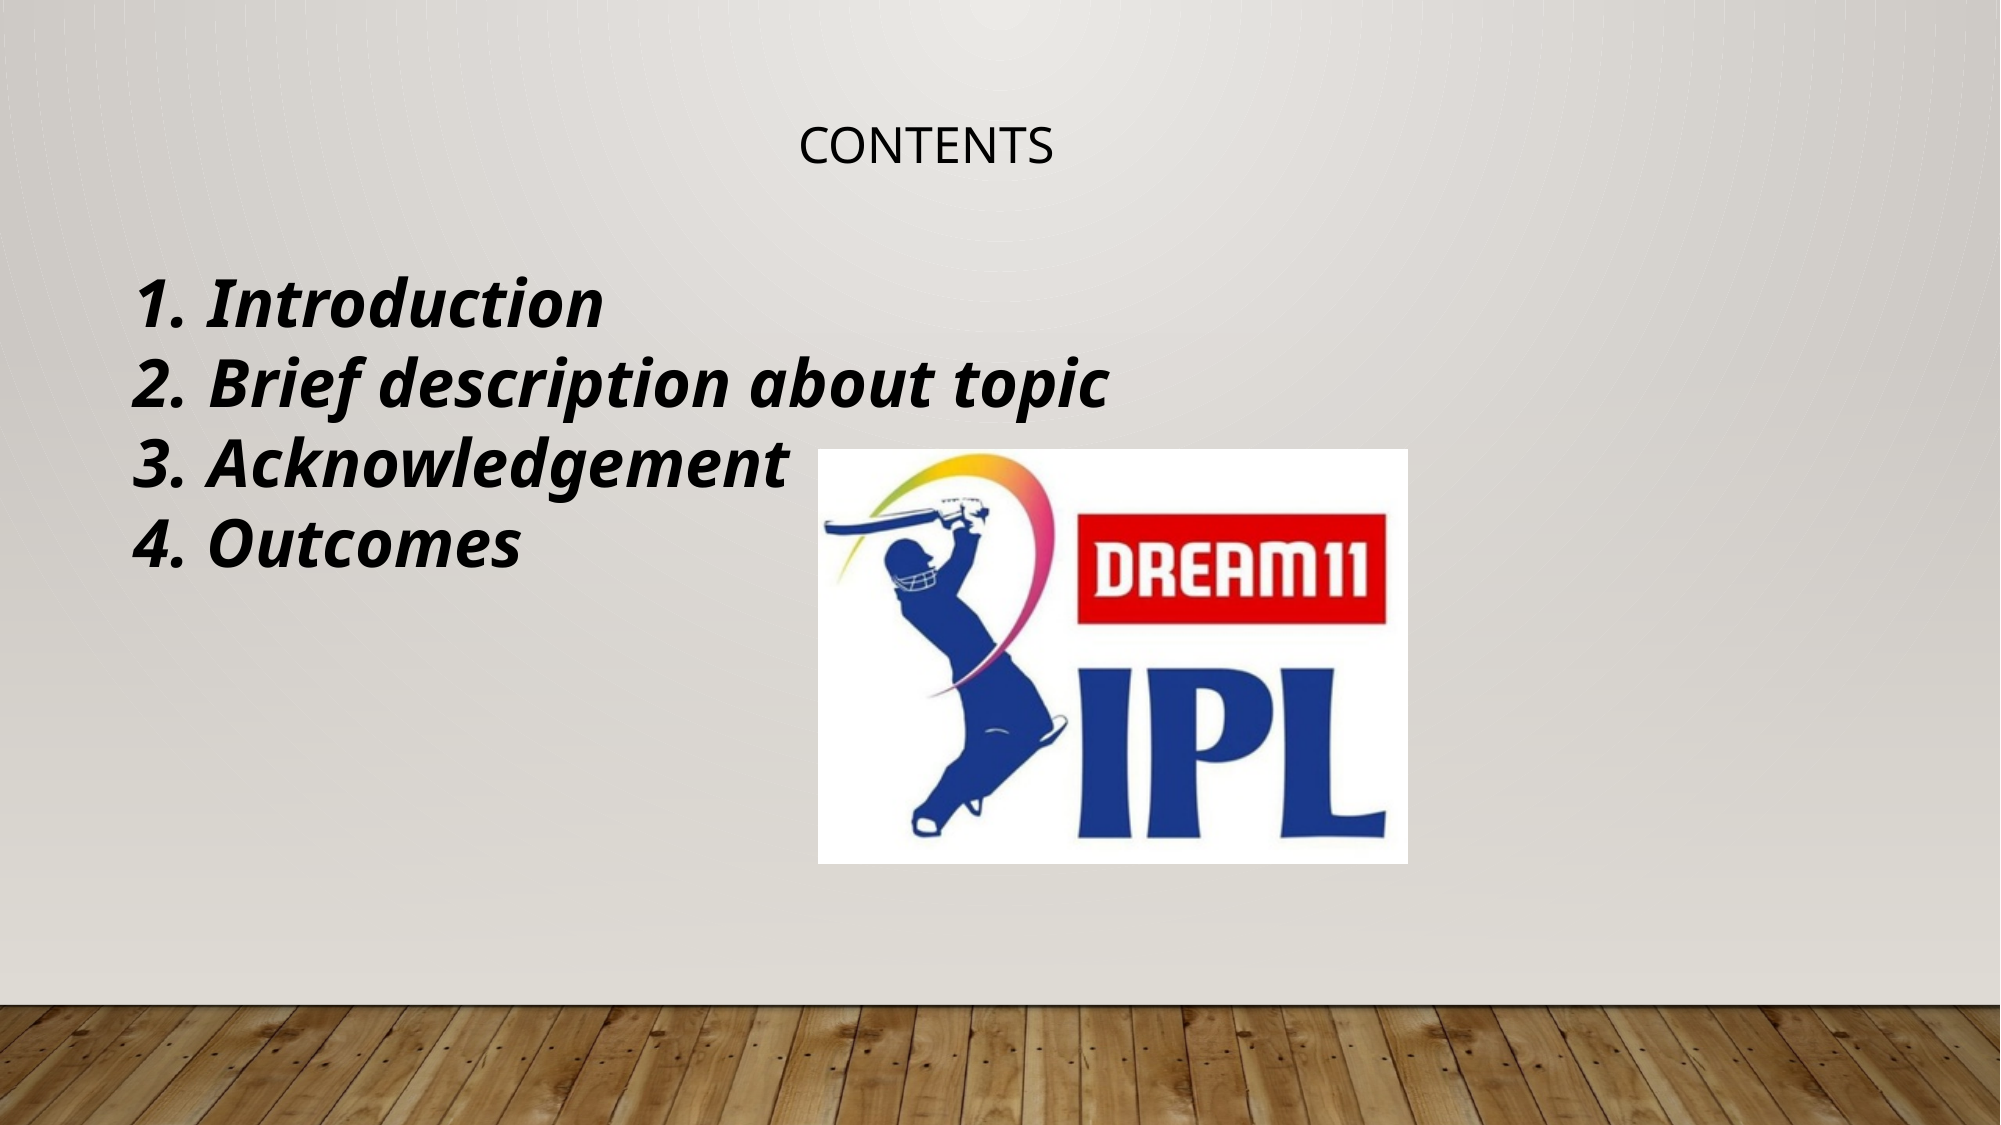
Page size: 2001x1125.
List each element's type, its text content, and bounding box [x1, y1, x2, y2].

text_box Introduction Brief description about topic Acknowledgement 4. Outcomes [119, 253, 1126, 588]
picture [818, 449, 1408, 865]
text_box CONTENTS [783, 106, 1070, 181]
picture [0, 1005, 2000, 1125]
